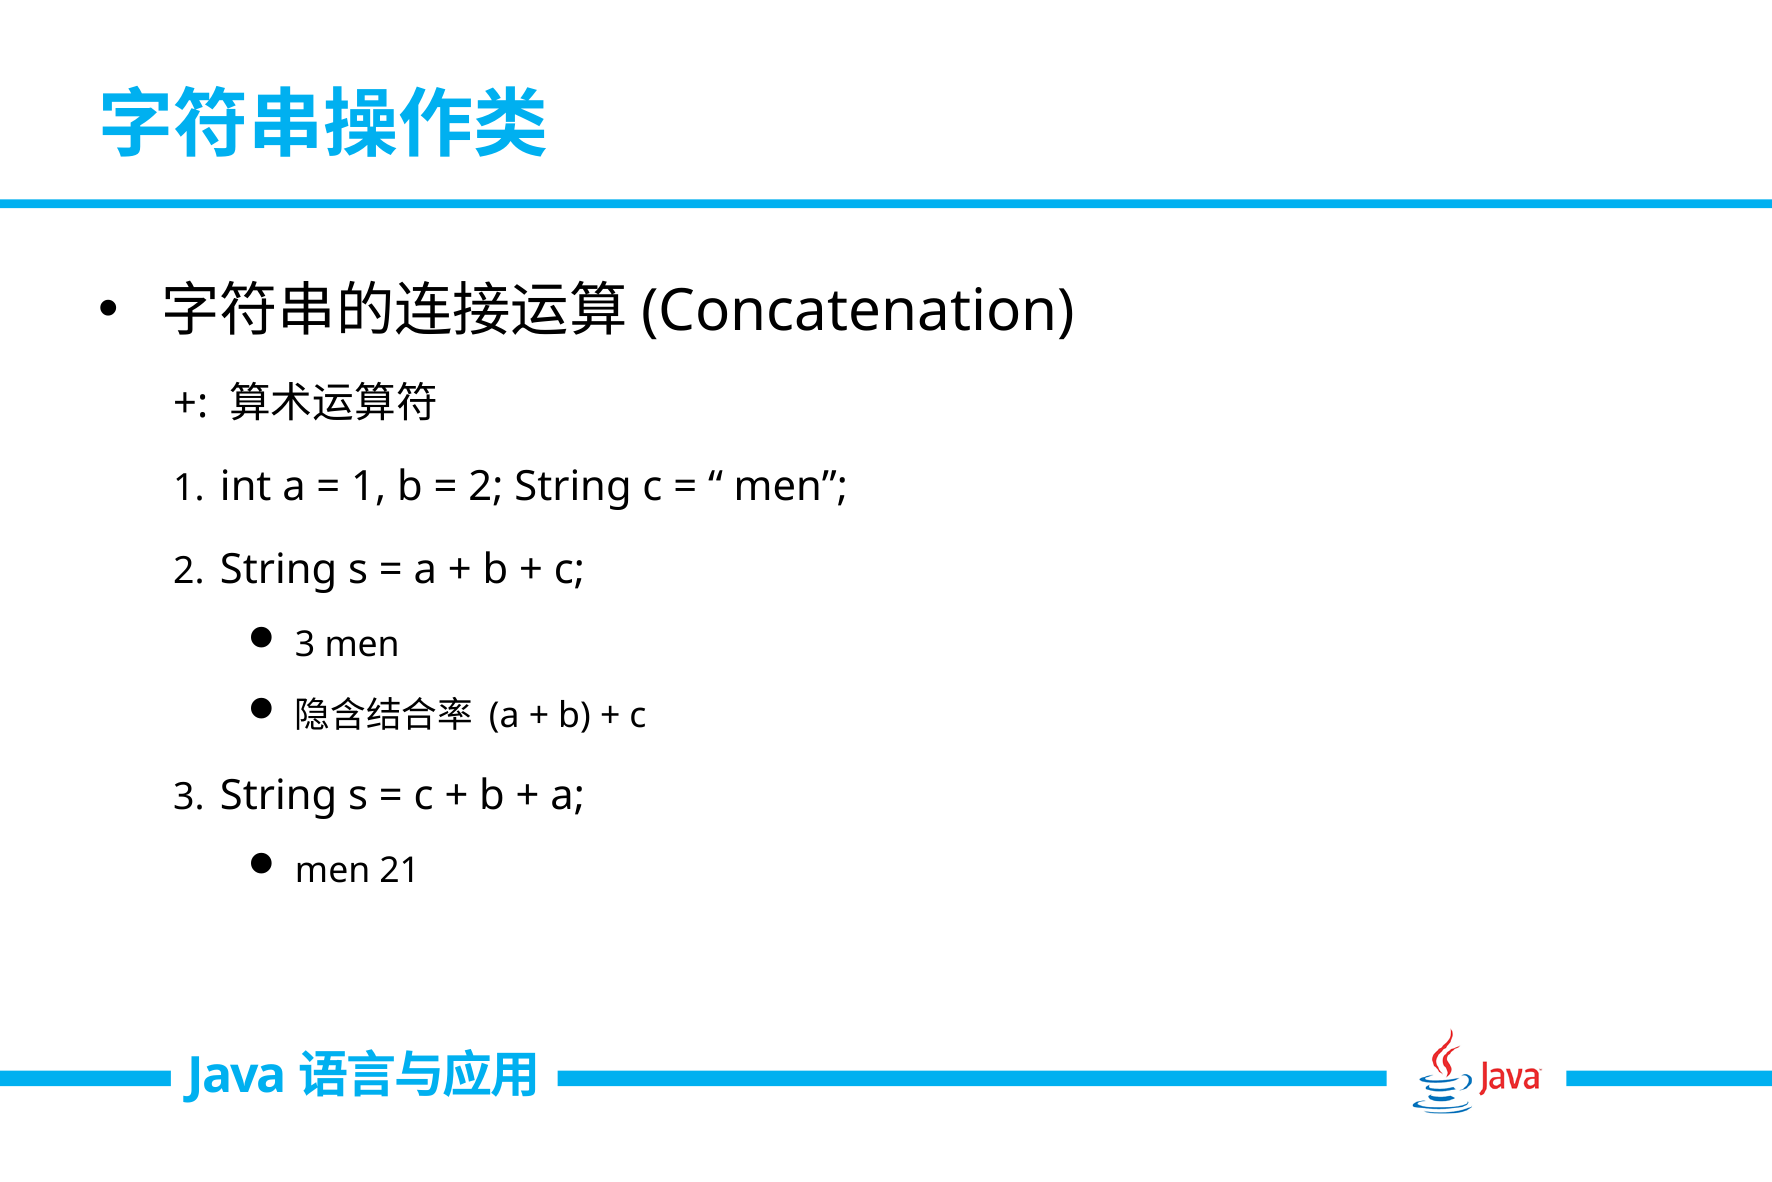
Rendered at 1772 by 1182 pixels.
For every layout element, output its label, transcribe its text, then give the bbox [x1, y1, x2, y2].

list 字符串的连接运算(Concatenation) +: 算术运算符 int a = 1, b = 2; String c = “ men”; String s = a + b + c; 3 men 隐含结合率 (a + b) + c String s = c + b + a; men 21 [80, 228, 1677, 1009]
picture [1386, 1019, 1567, 1117]
title 字符串操作类 [80, 73, 1677, 168]
